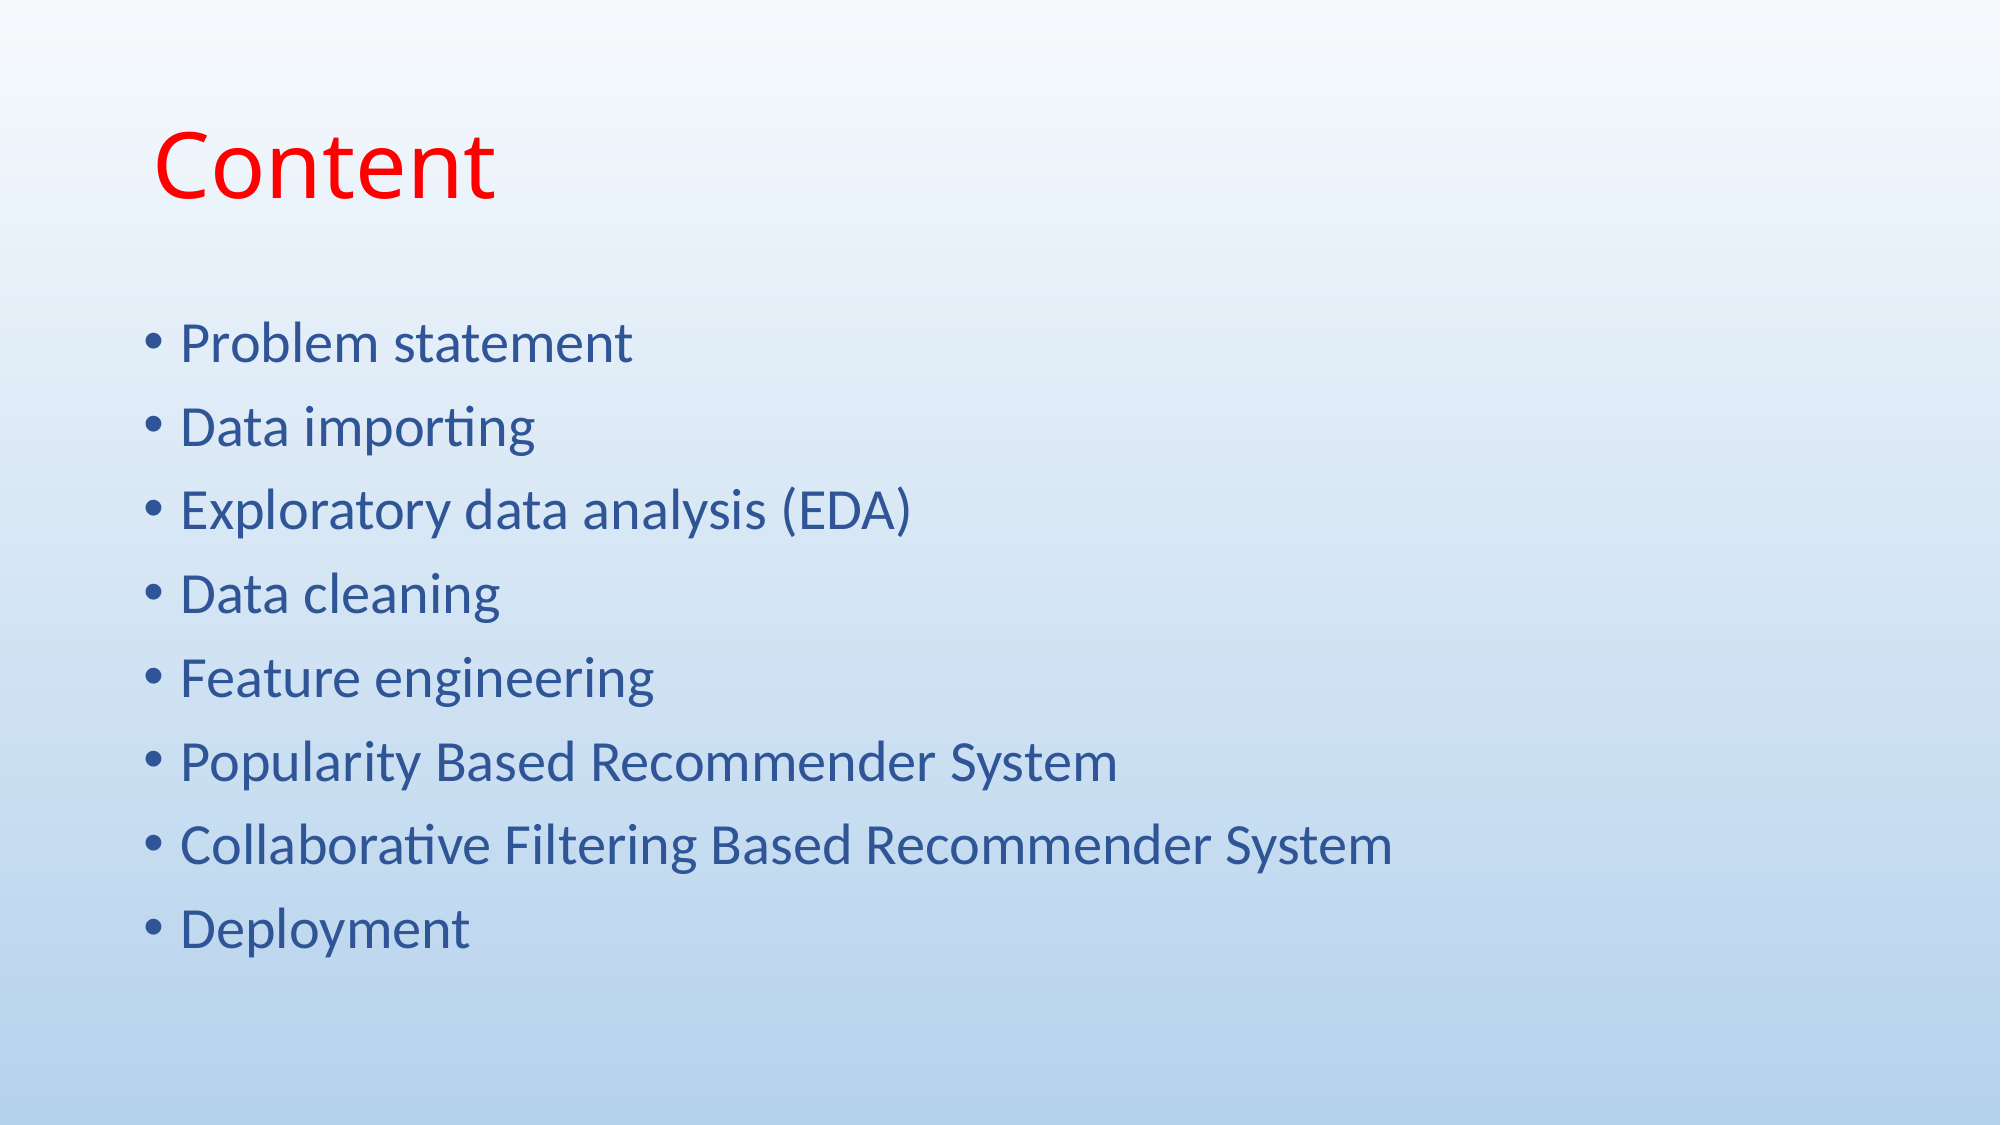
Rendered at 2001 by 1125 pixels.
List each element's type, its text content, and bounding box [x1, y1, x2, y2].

list Problem statement Data importing Exploratory data analysis (EDA) Data cleaning Feature engineering Popularity Based Recommender System Collaborative Filtering Based Recommender System Deployment [128, 304, 1863, 1014]
title Content [137, 59, 1863, 278]
